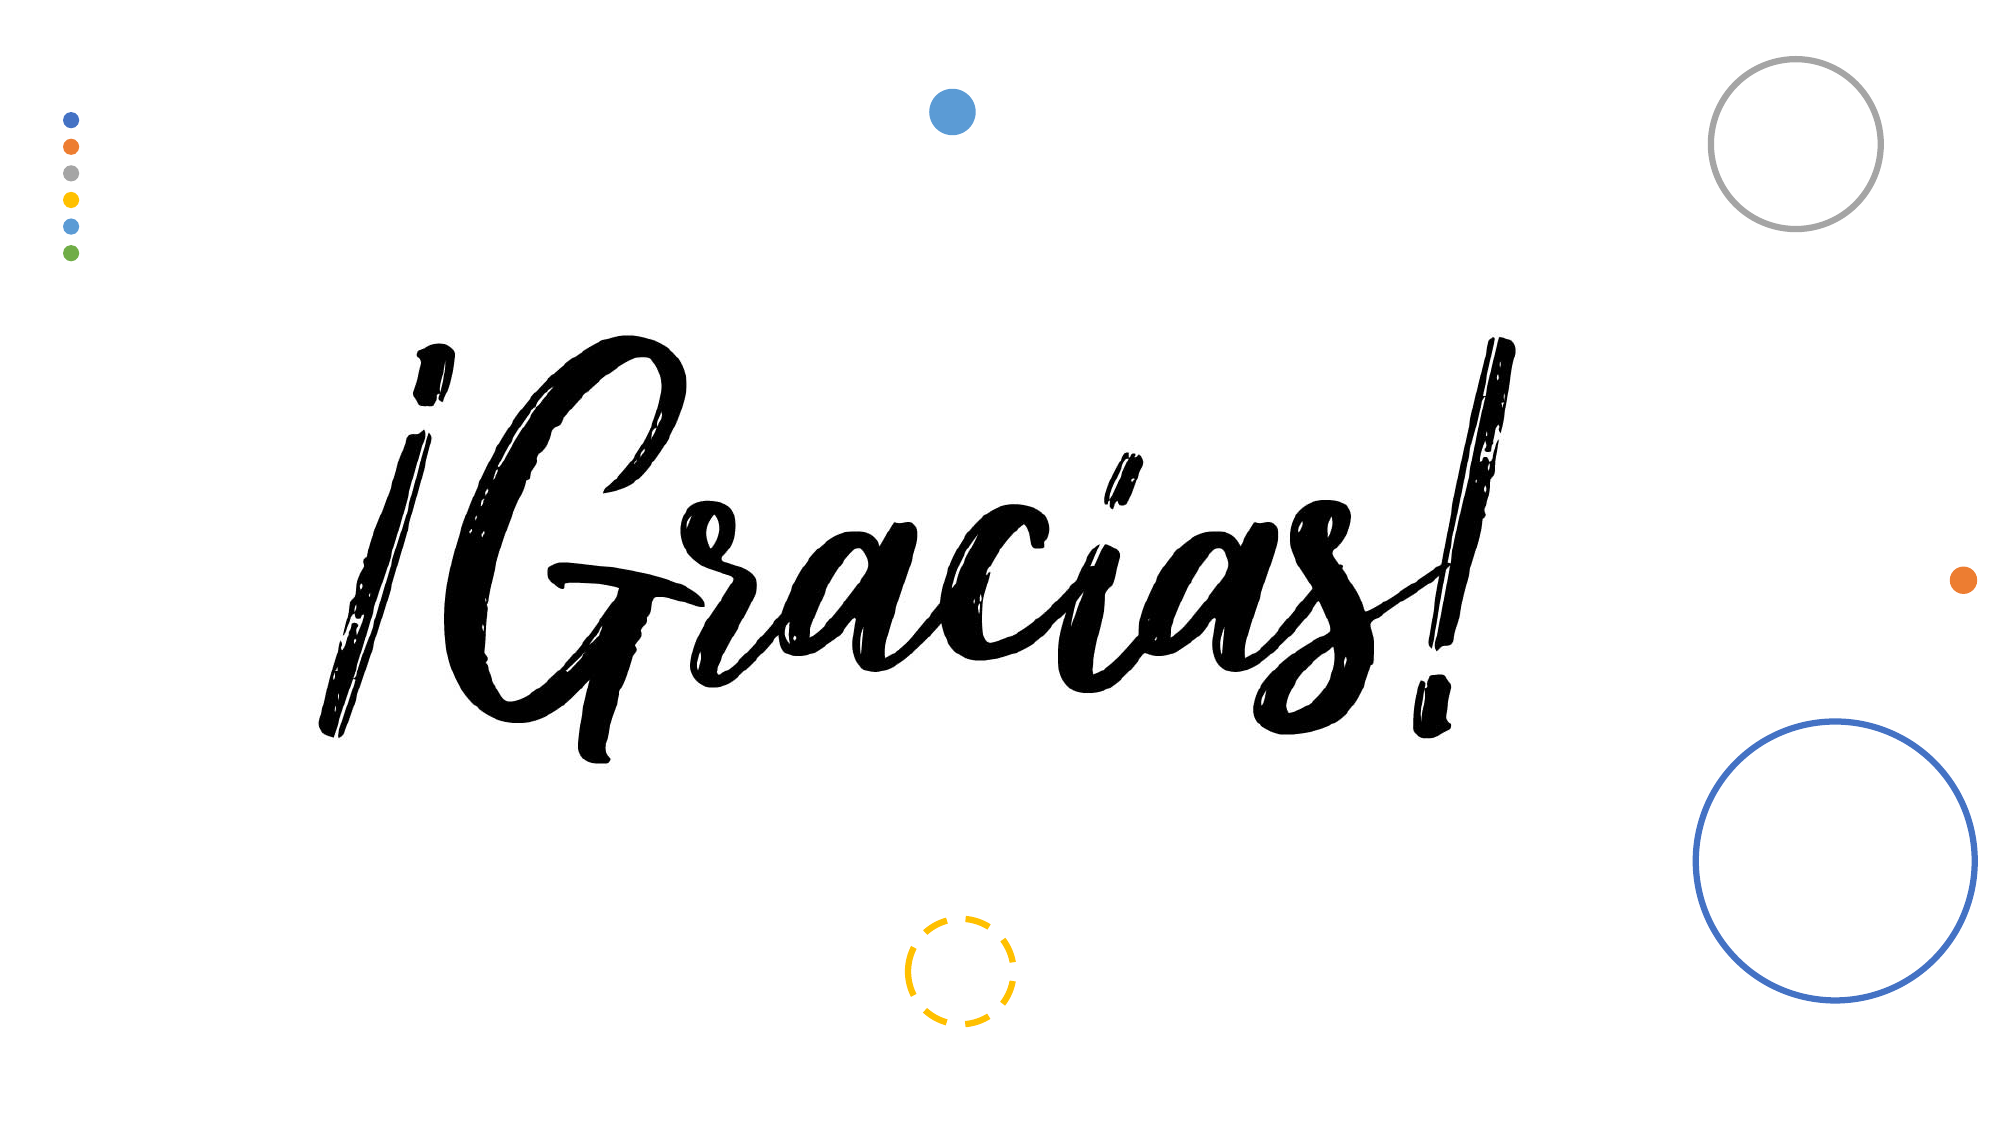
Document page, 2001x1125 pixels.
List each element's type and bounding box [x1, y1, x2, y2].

picture [165, 218, 1678, 880]
